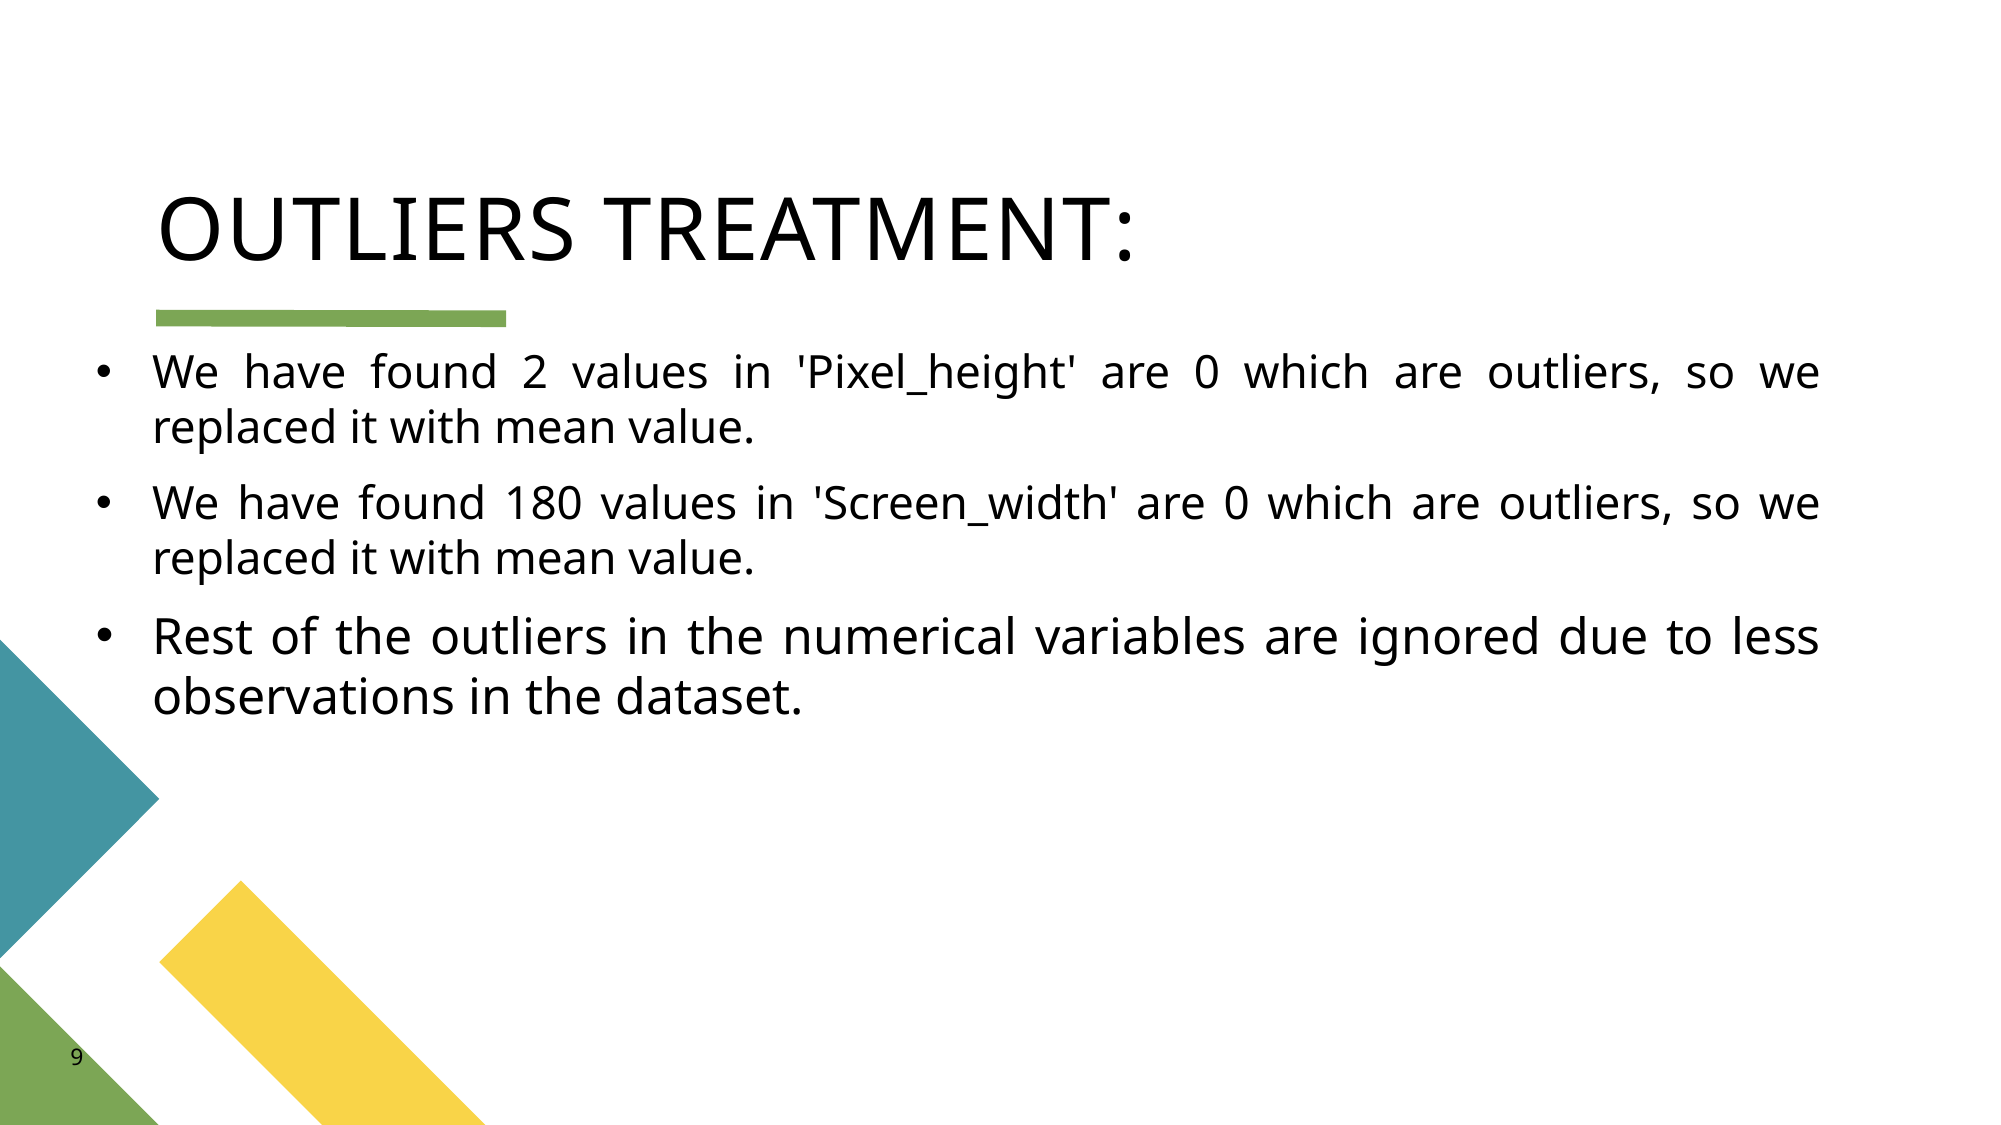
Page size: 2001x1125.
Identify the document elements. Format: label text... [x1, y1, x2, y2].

slide_number 9 [70, 1042, 157, 1084]
title OUTLIERS TREATMENT: [156, 178, 1141, 279]
list We have found 2 values in 'Pixel_height' are 0 which are outliers, so we replaced it with mean value. We have found 180 values in 'Screen_width' are 0 which are outliers, so we replaced it with mean value. Rest of the outliers in the numerical variables are ignored due to less observations in the dataset. [95, 343, 1823, 828]
